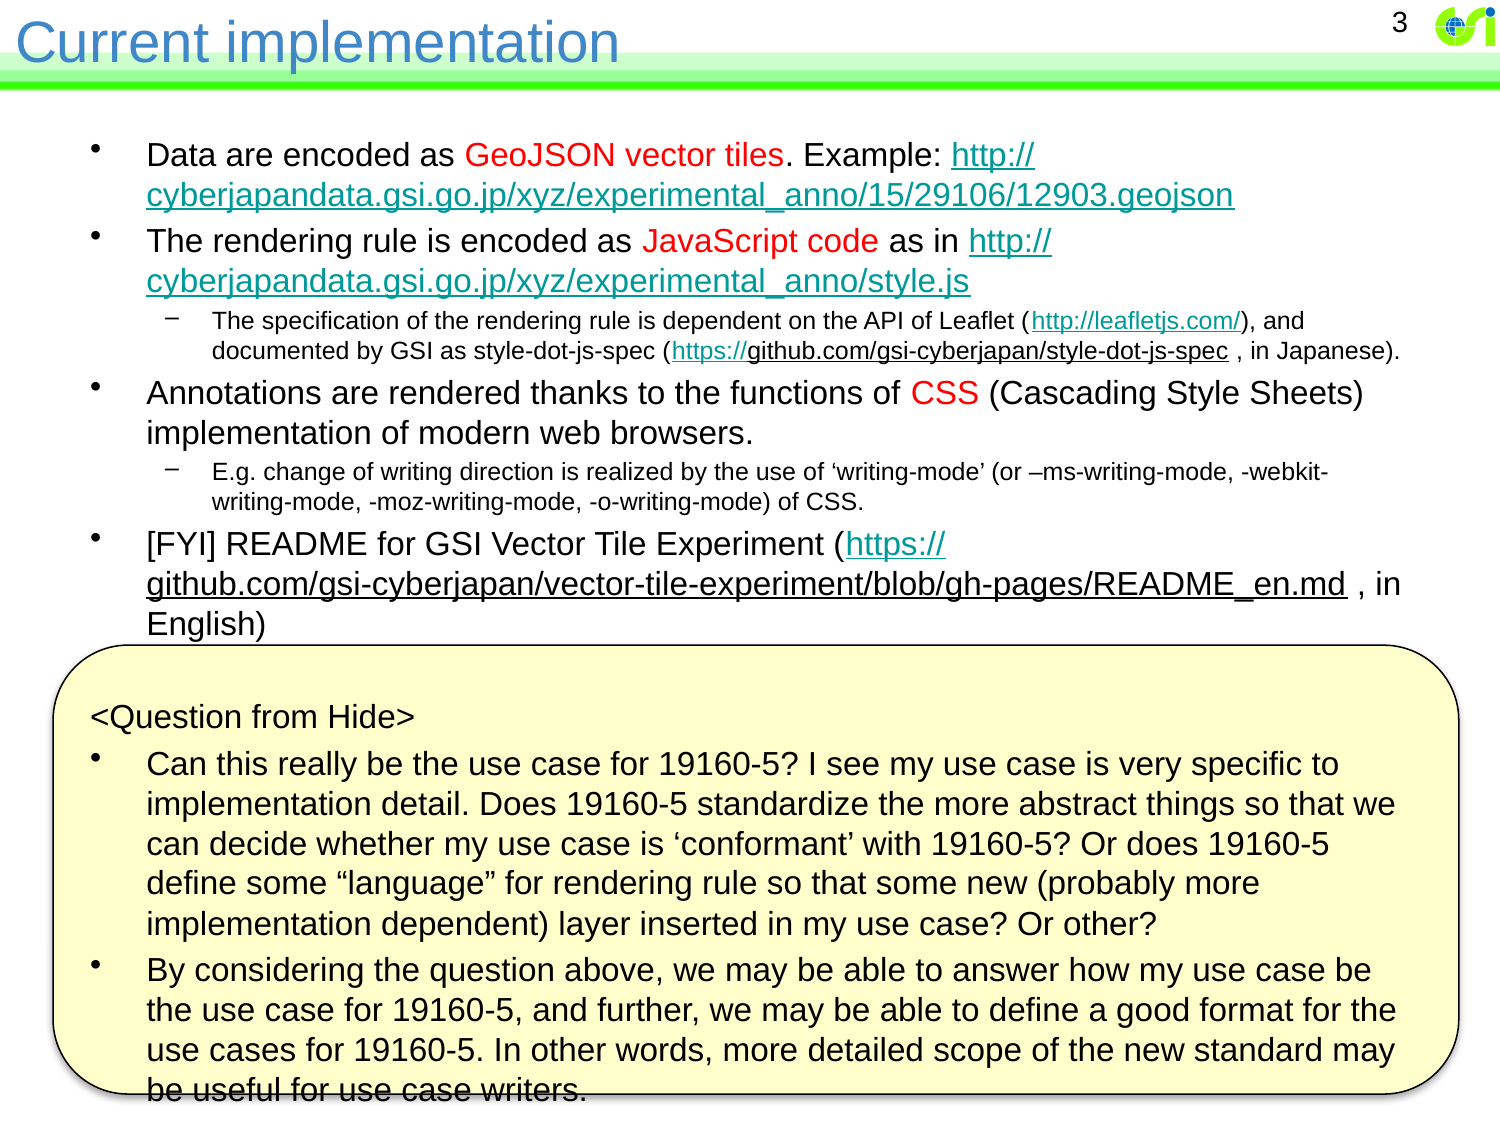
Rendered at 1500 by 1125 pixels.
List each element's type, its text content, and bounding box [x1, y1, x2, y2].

title Current implementation [0, 0, 1152, 79]
picture [0, 0, 1500, 91]
text_box [52, 656, 1460, 1095]
list Data are encoded as GeoJSON vector tiles. Example: http://cyberjapandata.gsi.go.jp/xyz/experimental_anno/15/29106/12903.geojson The rendering rule is encoded as JavaScript code as in http://cyberjapandata.gsi.go.jp/xyz/experimental_anno/style.js The specification of the rendering rule is dependent on the API of Leaflet (http://leafletjs.com/), and documented by GSI as style-dot-js-spec (https://github.com/gsi-cyberjapan/style-dot-js-spec , in Japanese). Annotations are rendered thanks to the functions of CSS (Cascading Style Sheets) implementation of modern web browsers. E.g. change of writing direction is realized by the use of ‘writing-mode’ (or –ms-writing-mode, -webkit-writing-mode, -moz-writing-mode, -o-writing-mode) of CSS. [FYI] README for GSI Vector Tile Experiment (https://github.com/gsi-cyberjapan/vector-tile-experiment/blob/gh-pages/README_en.md , in English) <Question from Hide> Can this really be the use case for 19160-5? I see my use case is very specific to implementation detail. Does 19160-5 standardize the more abstract things so that we can decide whether my use case is ‘conformant’ with 19160-5? Or does 19160-5 define some “language” for rendering rule so that some new (probably more implementation dependent) layer inserted in my use case? Or other? By considering the question above, we may be able to answer how my use case be the use case for 19160-5, and further, we may be able to define a good format for the use cases for 19160-5. In other words, more detailed scope of the new standard may be useful for use case writers. [75, 125, 1425, 1059]
slide_number 3 [1072, 0, 1424, 74]
